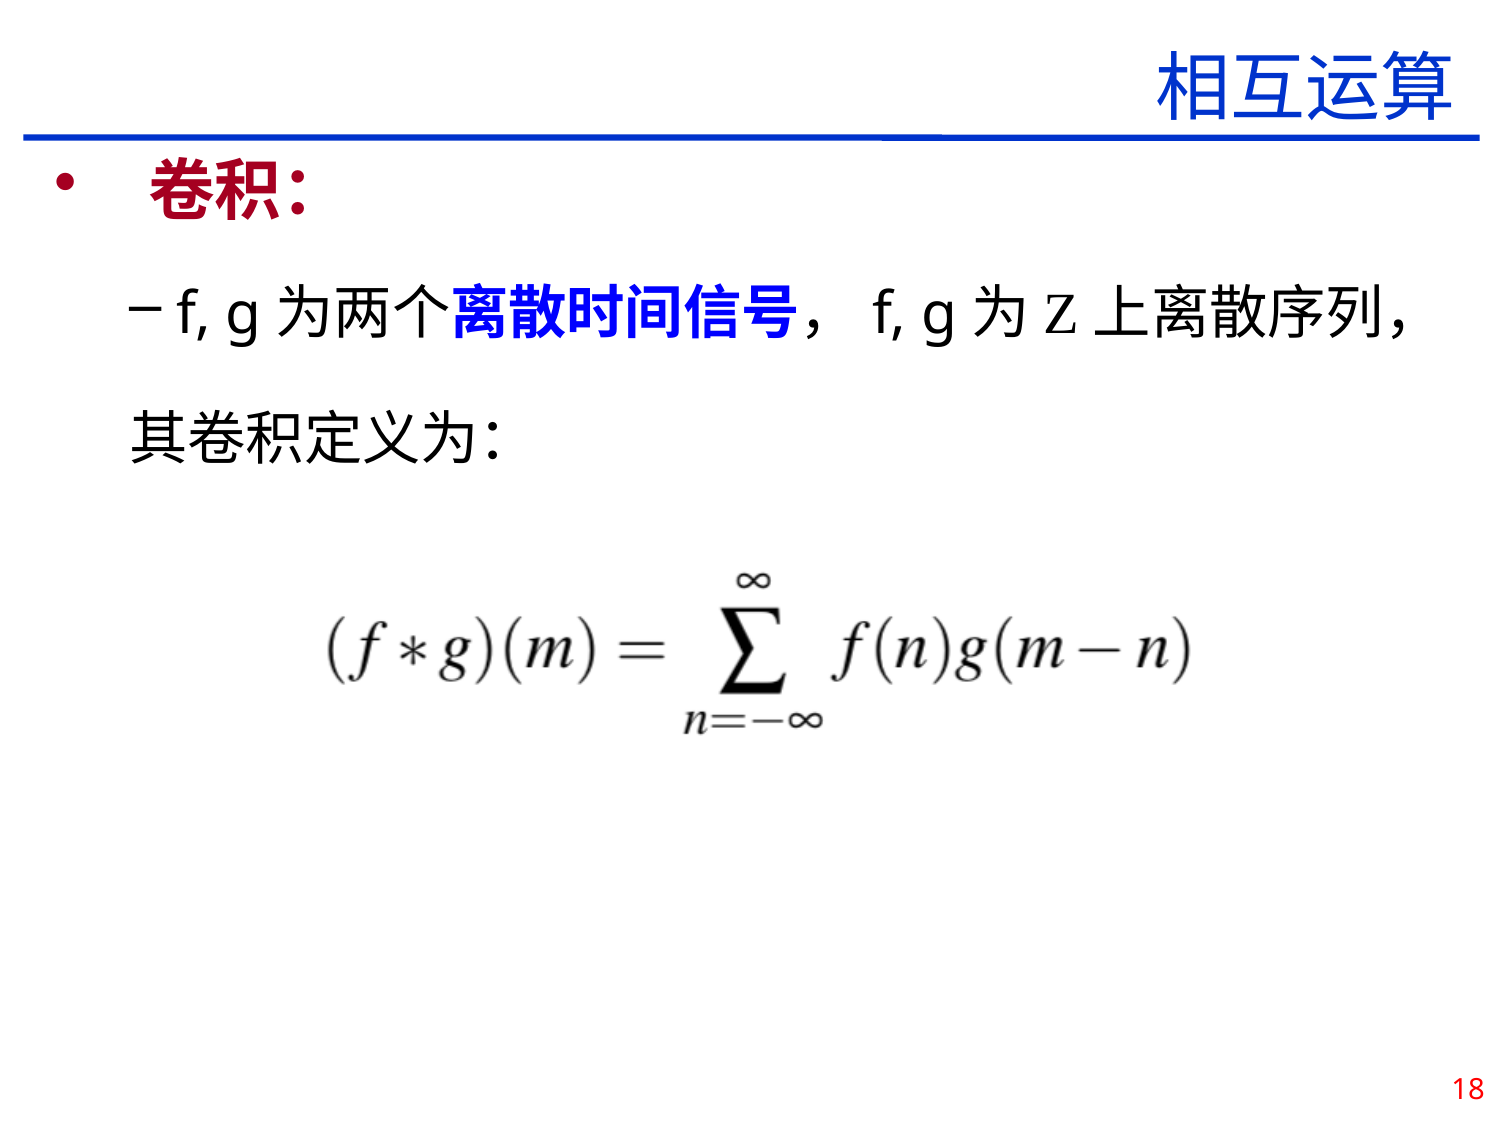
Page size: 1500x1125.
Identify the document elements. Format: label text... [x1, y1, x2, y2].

text_box 卷积： f, g为两个离散时间信号，f, g为Z上离散序列， 其卷积定义为： [39, 149, 1484, 1063]
title 相互运算 [958, 24, 1471, 138]
picture [285, 539, 1238, 758]
slide_number 18 [1187, 1062, 1500, 1125]
